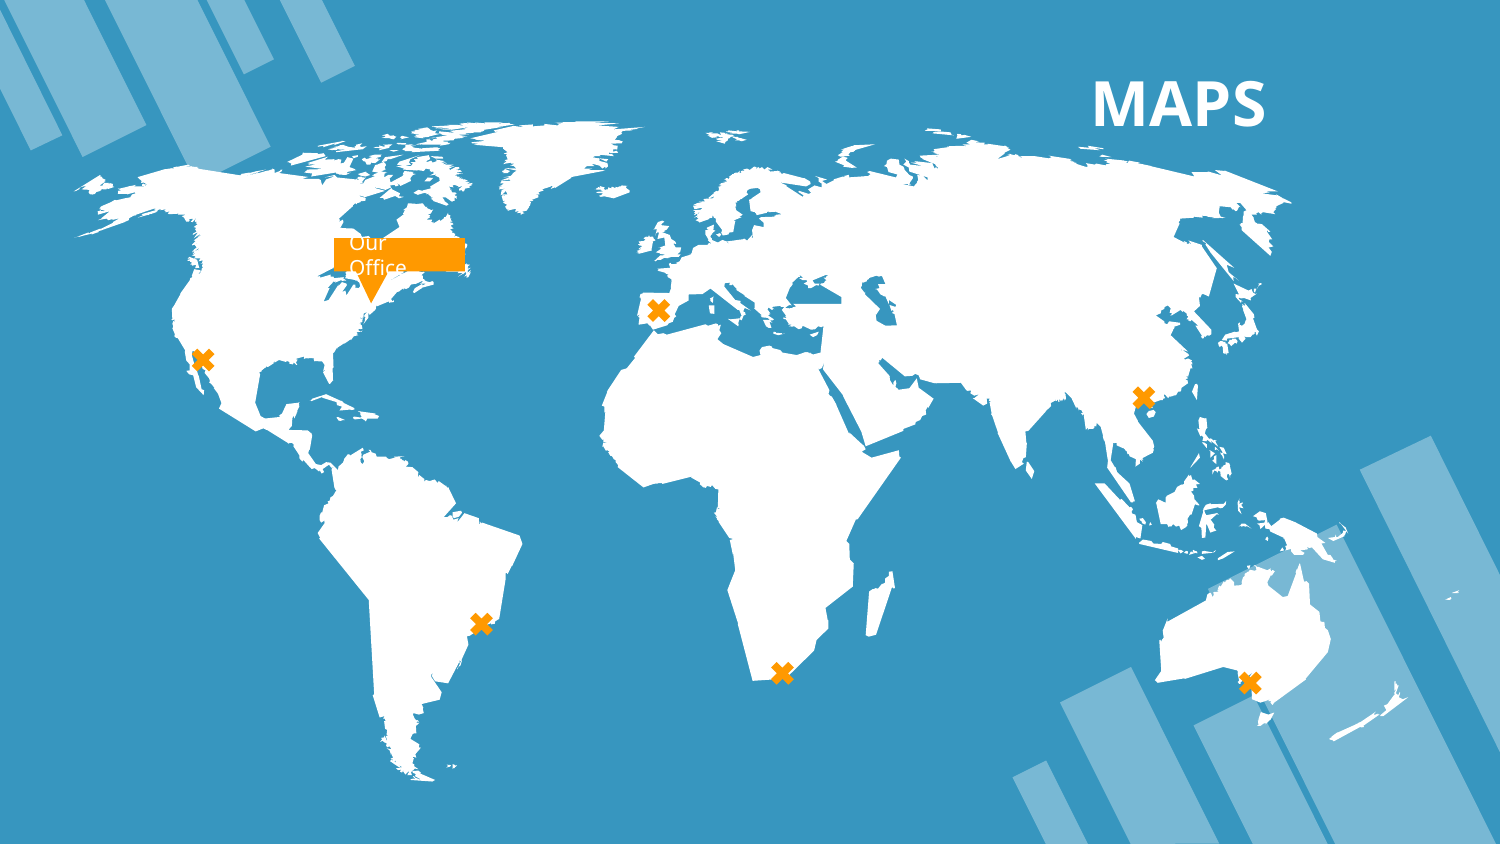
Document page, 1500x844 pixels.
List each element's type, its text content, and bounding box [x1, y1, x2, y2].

text_box [1252, 511, 1337, 563]
text_box [191, 348, 215, 372]
text_box [771, 661, 794, 685]
text_box [470, 612, 493, 636]
text_box [599, 154, 1292, 681]
text_box [594, 185, 630, 199]
title MAPS [169, 42, 1282, 154]
text_box [498, 154, 614, 215]
text_box [74, 154, 523, 782]
text_box [1327, 522, 1349, 542]
text_box [1154, 563, 1331, 706]
text_box [1238, 671, 1262, 695]
text_box [1329, 681, 1409, 742]
text_box [647, 299, 671, 322]
text_box Our Office [334, 238, 465, 304]
text_box [1256, 712, 1275, 726]
text_box [73, 174, 115, 195]
text_box [1132, 386, 1156, 410]
